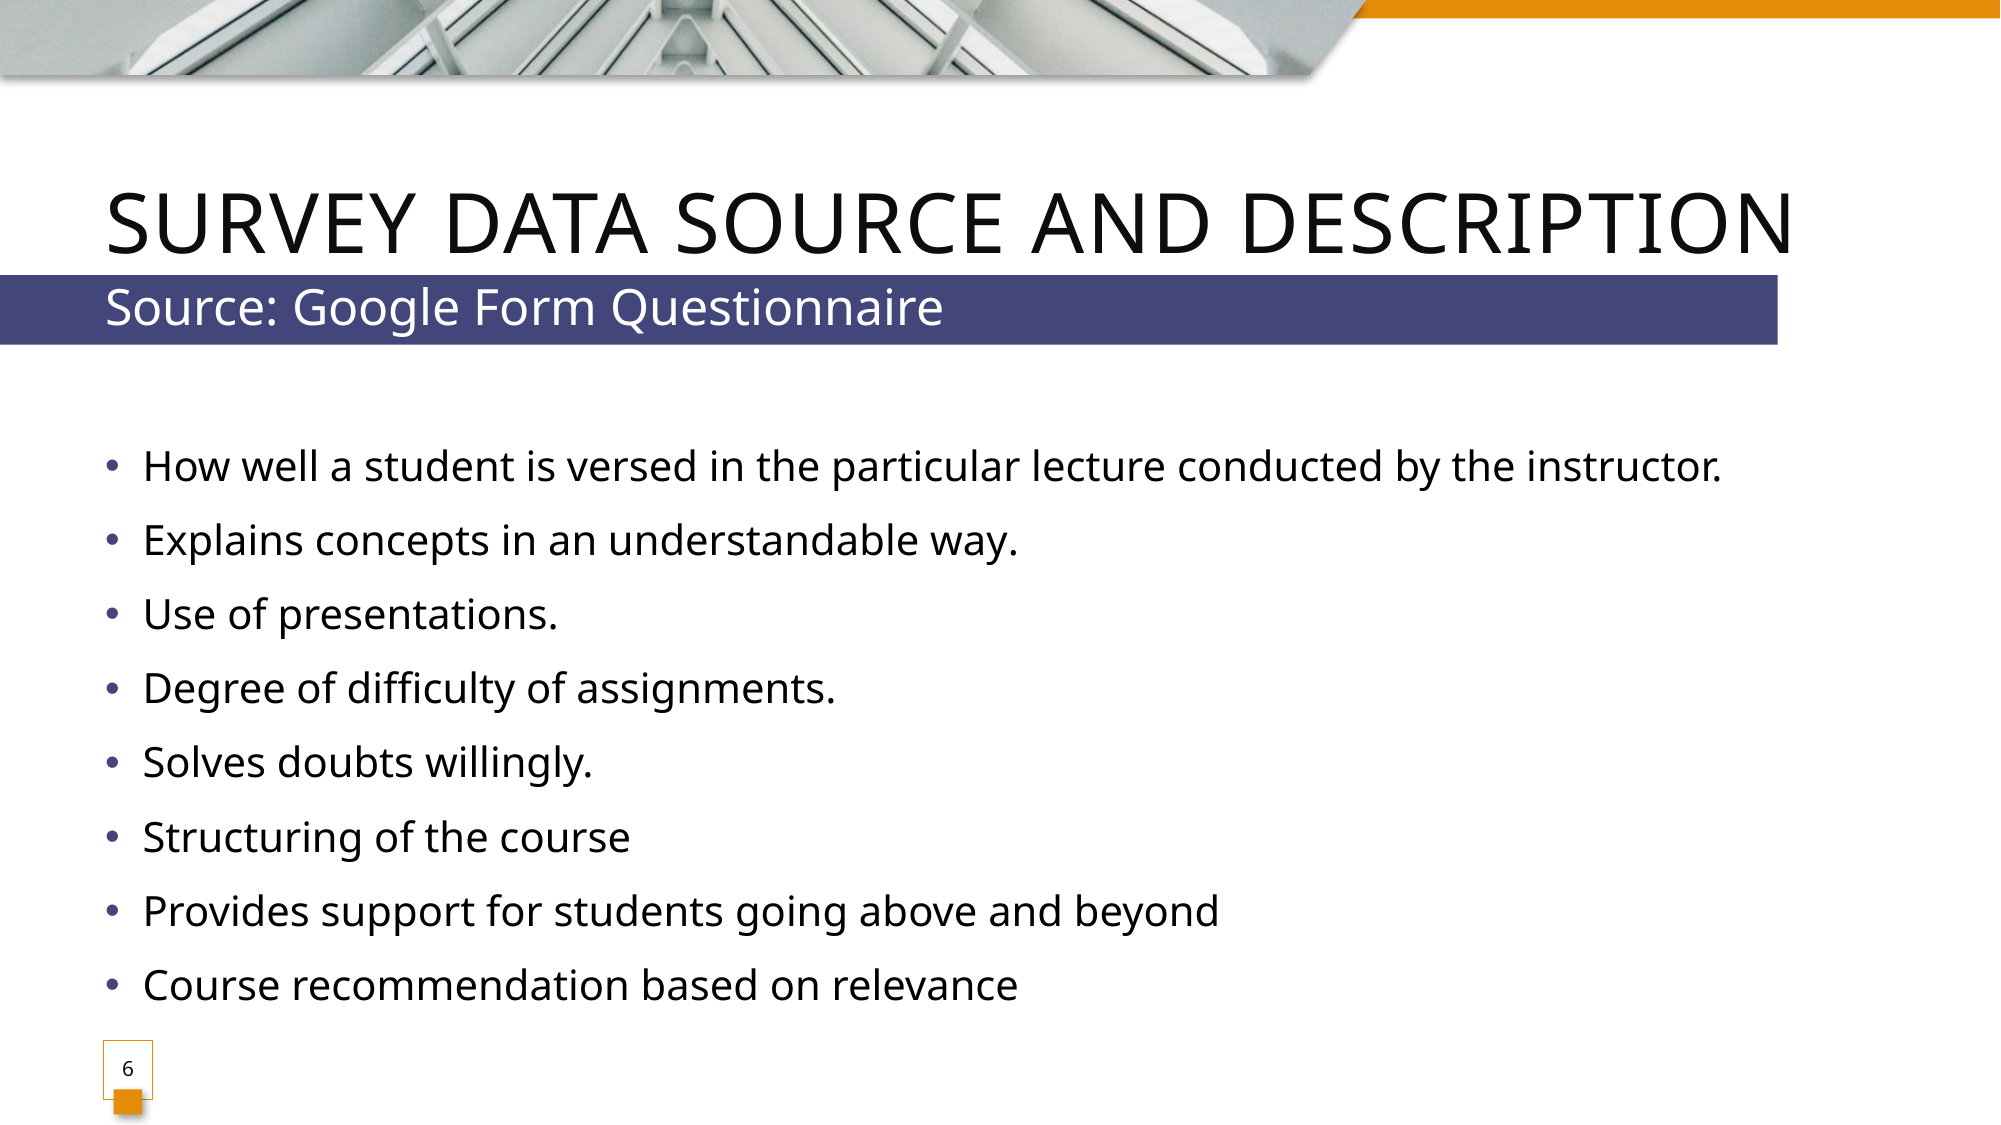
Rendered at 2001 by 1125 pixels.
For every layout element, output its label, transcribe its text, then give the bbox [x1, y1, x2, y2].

list Source: Google Form Questionnaire [0, 275, 1778, 345]
text_box [113, 1089, 143, 1115]
slide_number 6 [103, 1040, 153, 1100]
list How well a student is versed in the particular lecture conducted by the instructor. Explains concepts in an understandable way. Use of presentations. Degree of difficulty of assignments. Solves doubts willingly. Structuring of the course Provides support for students going above and beyond Course recommendation based on relevance [90, 437, 1778, 1038]
picture [0, 0, 1367, 76]
title SURVEY DATA SOURCE AND DESCRIPTION [90, 162, 1863, 279]
